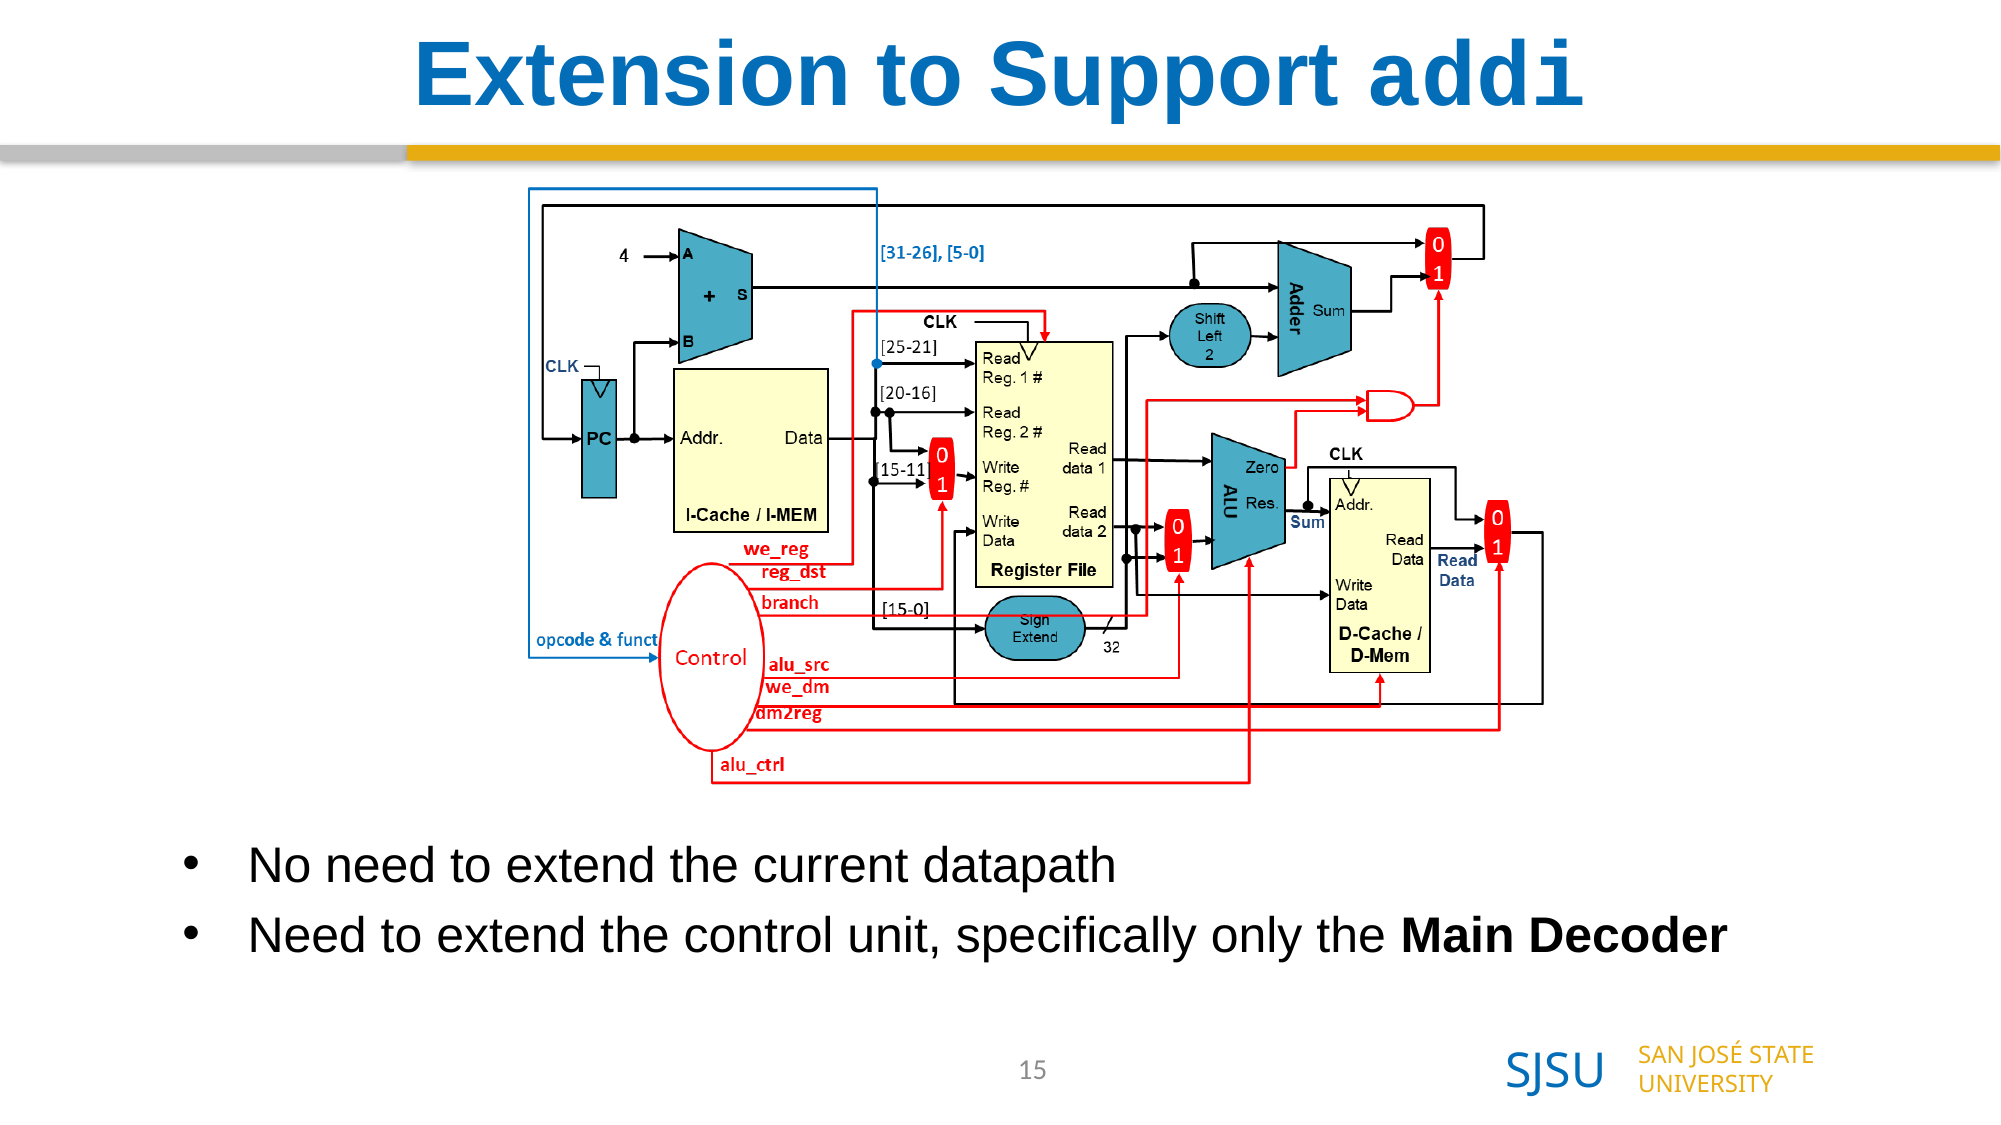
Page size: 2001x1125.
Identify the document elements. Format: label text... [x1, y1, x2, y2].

list No need to extend the current datapath Need to extend the control unit, specifically only the Main Decoder [167, 824, 1783, 1051]
title Extension to Support addi [99, 11, 1900, 126]
picture [523, 186, 1544, 790]
text_box 15 [830, 1051, 1235, 1099]
